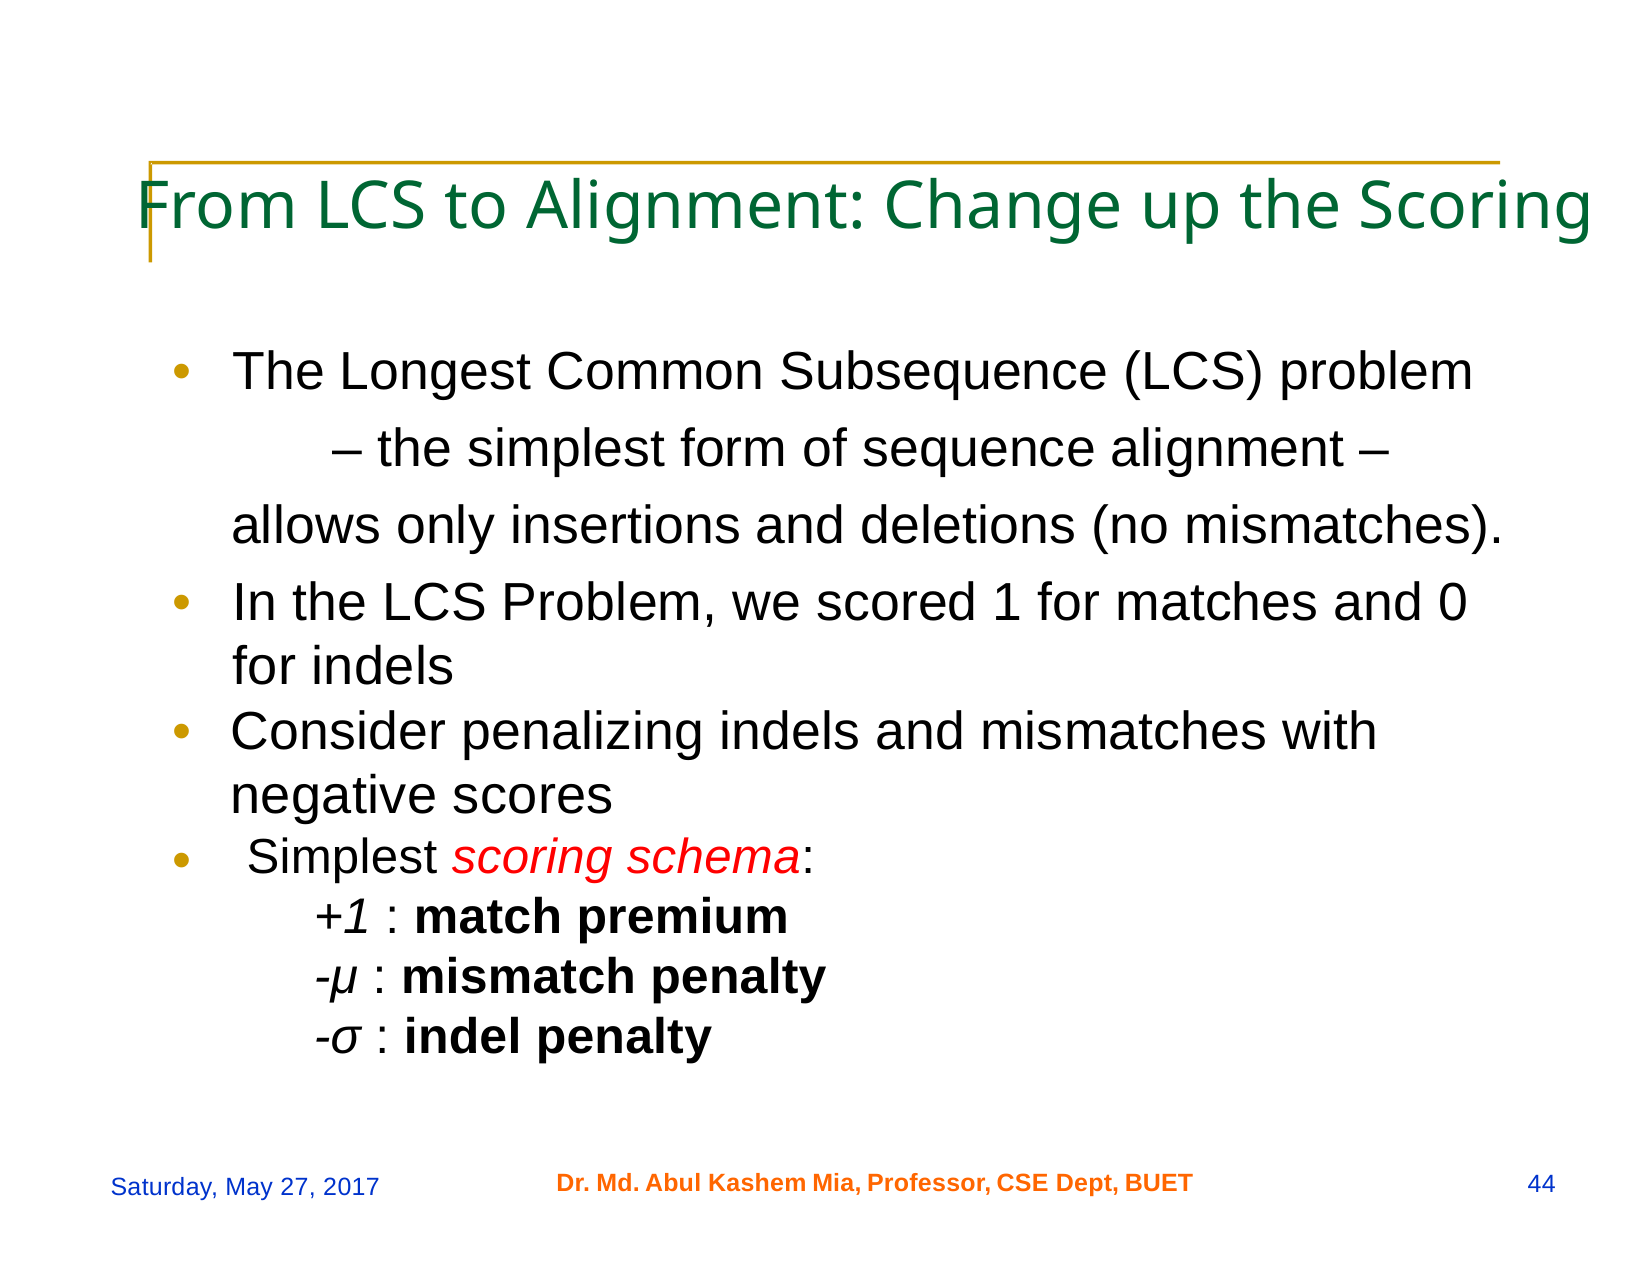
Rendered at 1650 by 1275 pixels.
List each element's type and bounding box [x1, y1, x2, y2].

text_box [74, 74, 1597, 1201]
